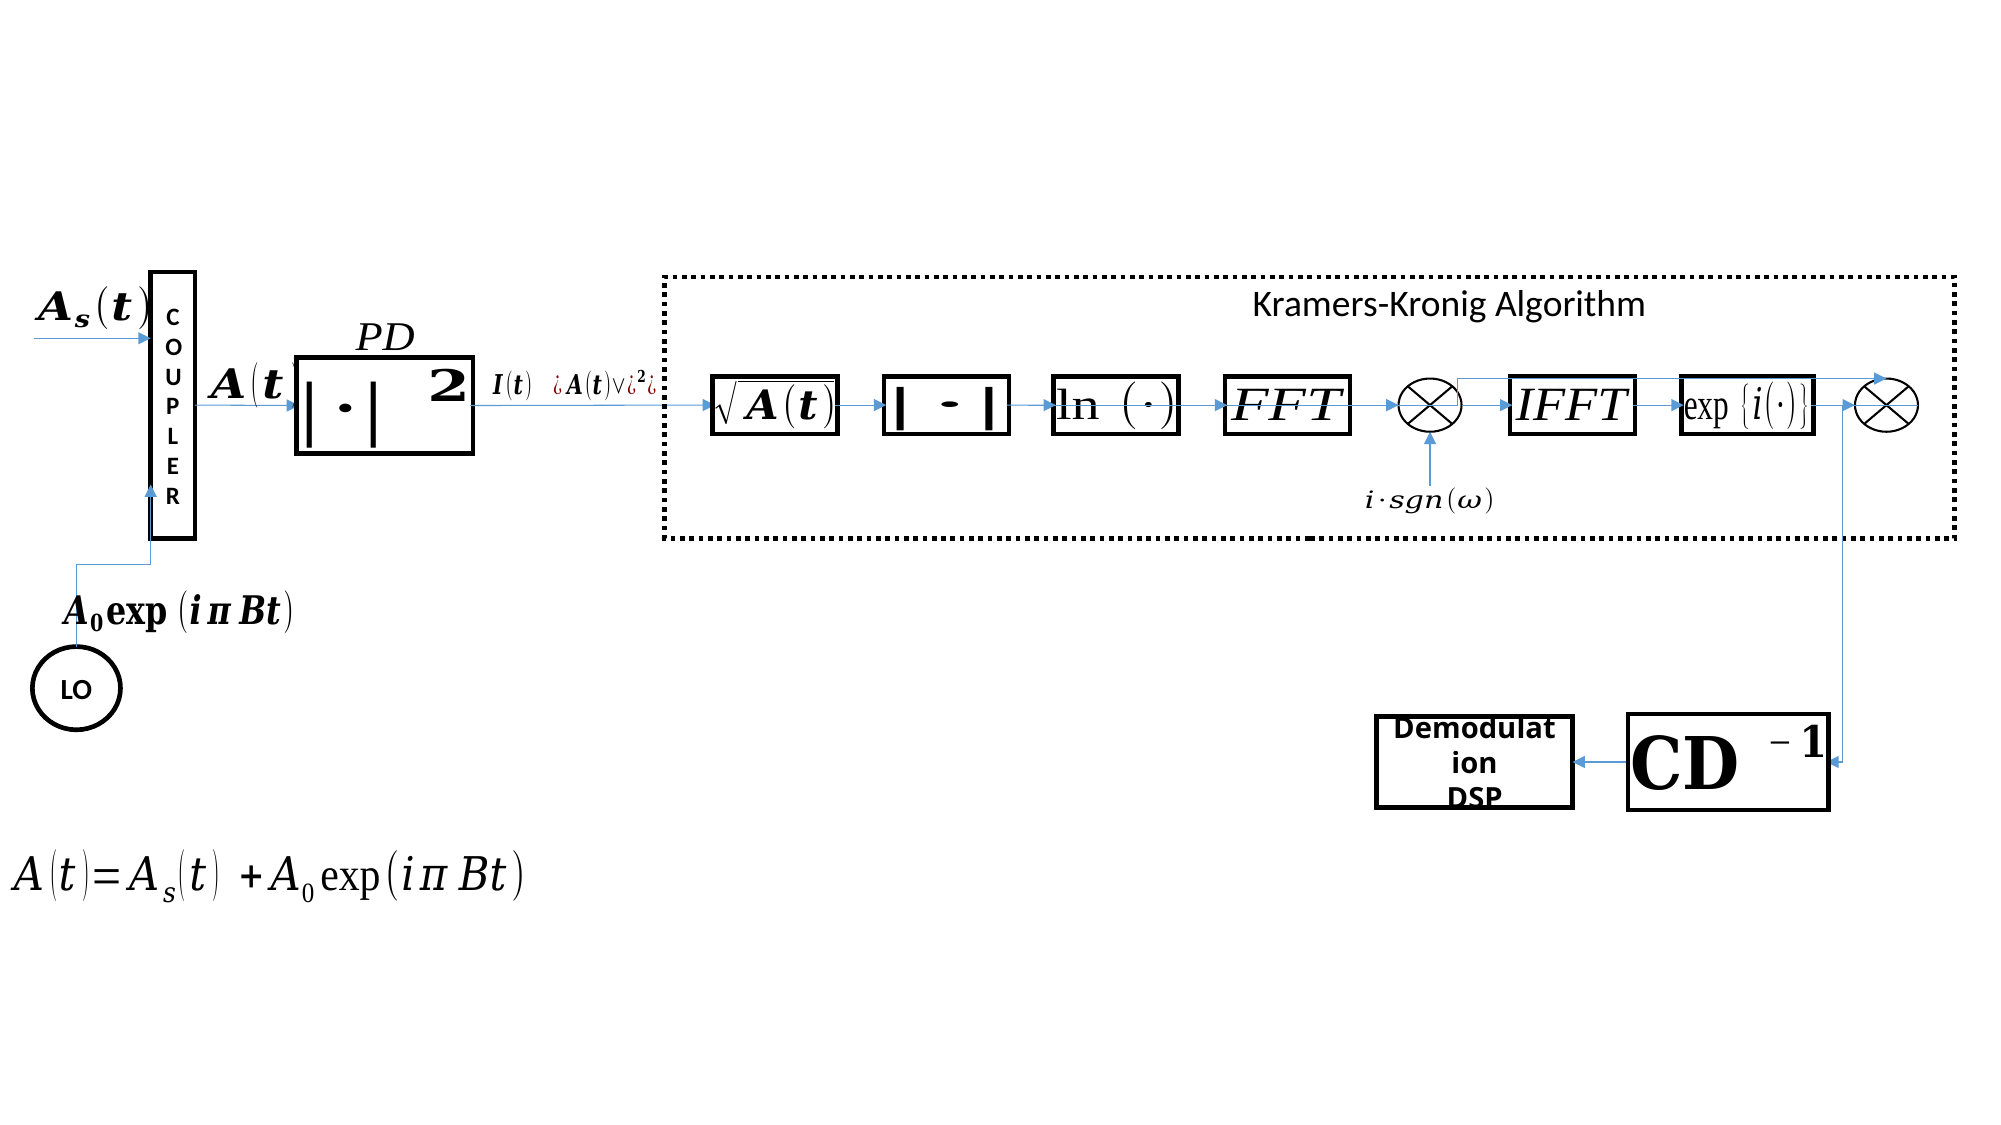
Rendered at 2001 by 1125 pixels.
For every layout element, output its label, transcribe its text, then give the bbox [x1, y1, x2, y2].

text_box Demodulation DSP [1376, 715, 1574, 809]
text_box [1826, 405, 1918, 763]
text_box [664, 271, 1955, 539]
text_box COUPLER [150, 271, 196, 539]
text_box LO [31, 645, 122, 731]
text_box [32, 528, 195, 603]
